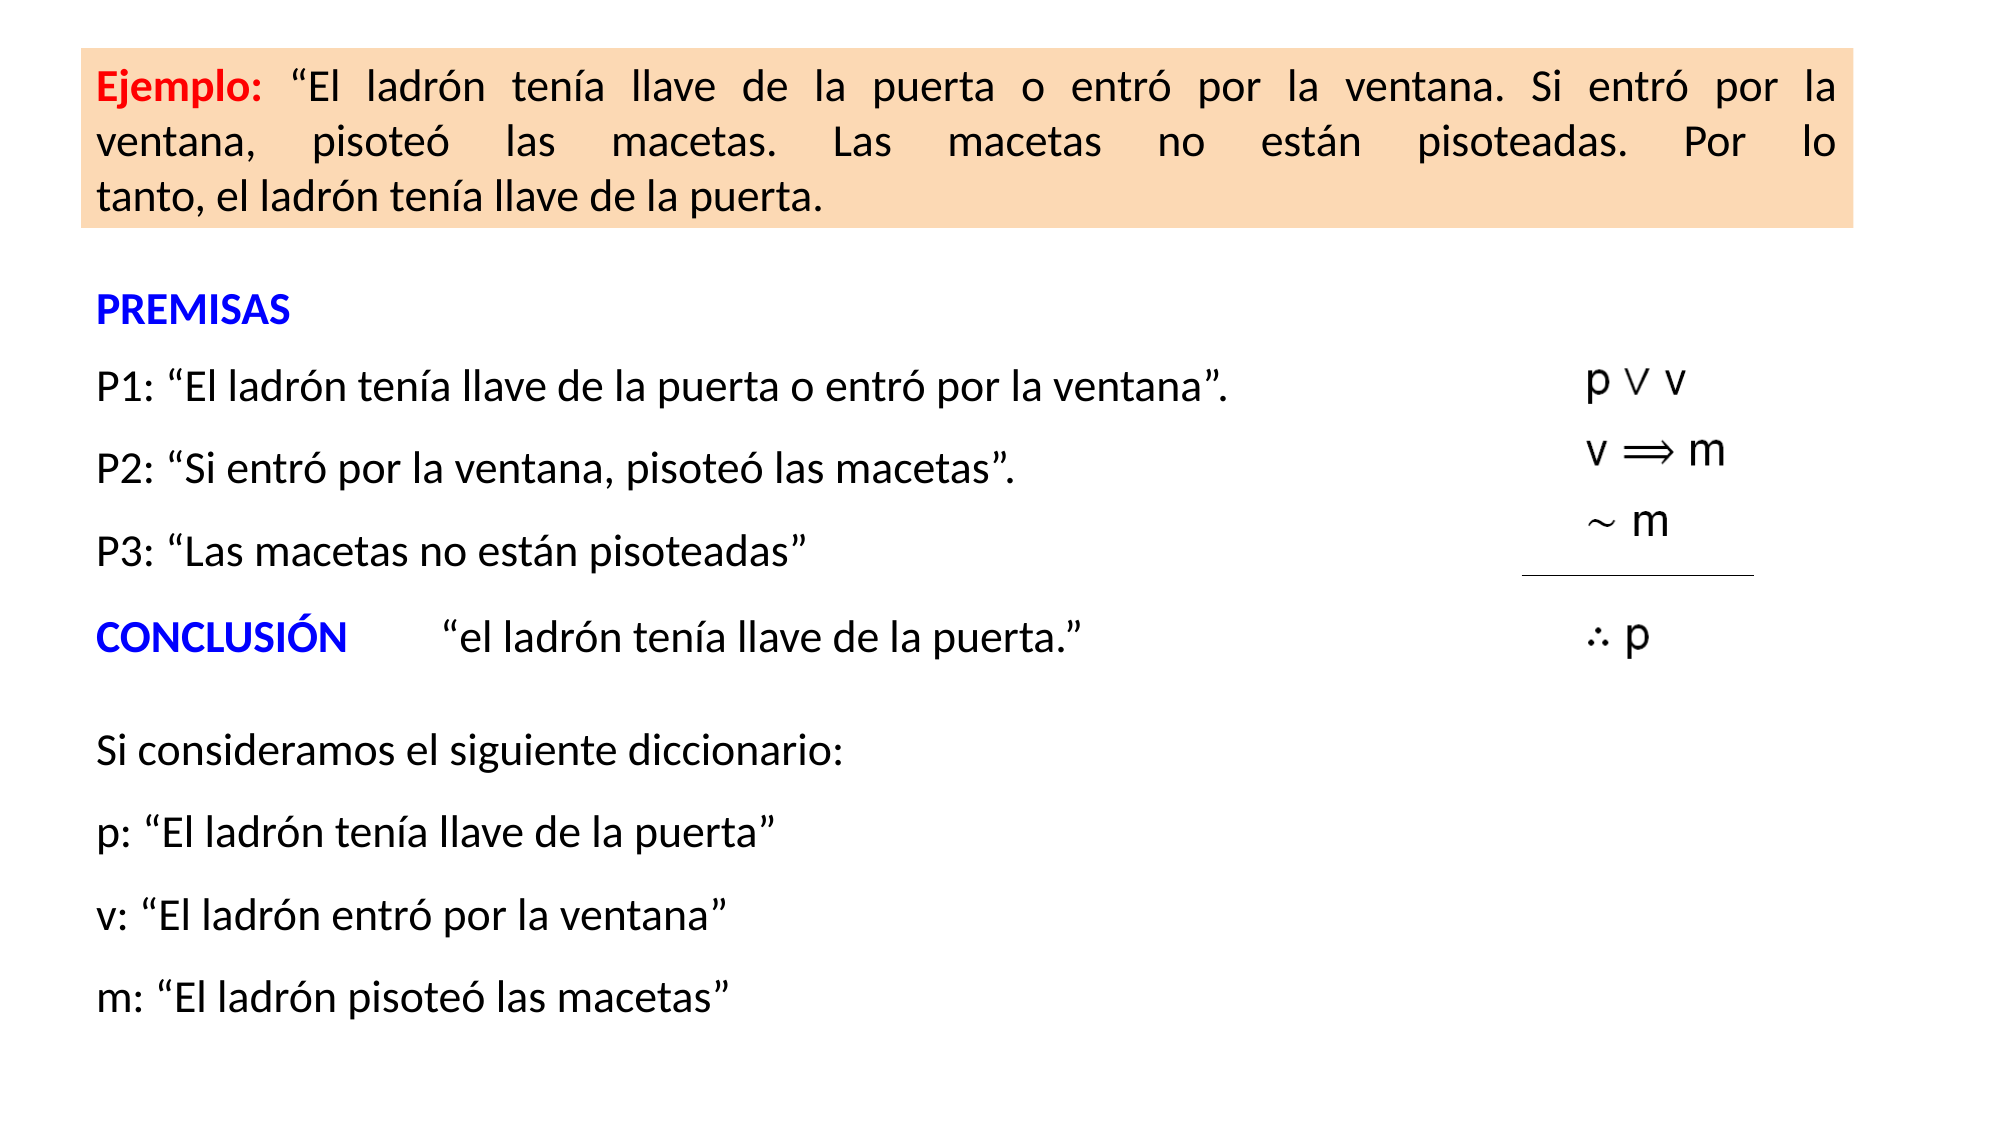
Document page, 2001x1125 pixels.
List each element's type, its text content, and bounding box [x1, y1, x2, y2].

text_box Si consideramos el siguiente diccionario: p: “El ladrón tenía llave de la puerta” v: “El ladrón entró por la ventana” m: “El ladrón pisoteó las macetas” [81, 684, 1082, 1023]
text_box [1570, 341, 1796, 412]
text_box “el ladrón tenía llave de la puerta.” [425, 598, 1161, 670]
text_box CONCLUSIÓN [81, 598, 425, 670]
text_box PREMISAS [81, 271, 1082, 320]
text_box P1: “El ladrón tenía llave de la puerta o entró por la ventana”. P2: “Si entró por la ventana, pisoteó las macetas”. P3: “Las macetas no están pisoteadas” [81, 320, 1369, 576]
text_box [1570, 483, 1796, 554]
text_box [1570, 412, 1796, 483]
text_box [1570, 597, 1796, 669]
text_box Ejemplo: “El ladrón tenía llave de la puerta o entró por la ventana. Si entró por la ventana, pisoteó las macetas. Las macetas no están pisoteadas. Por lo tanto, el ladrón tenía llave de la puerta. [81, 48, 1854, 228]
